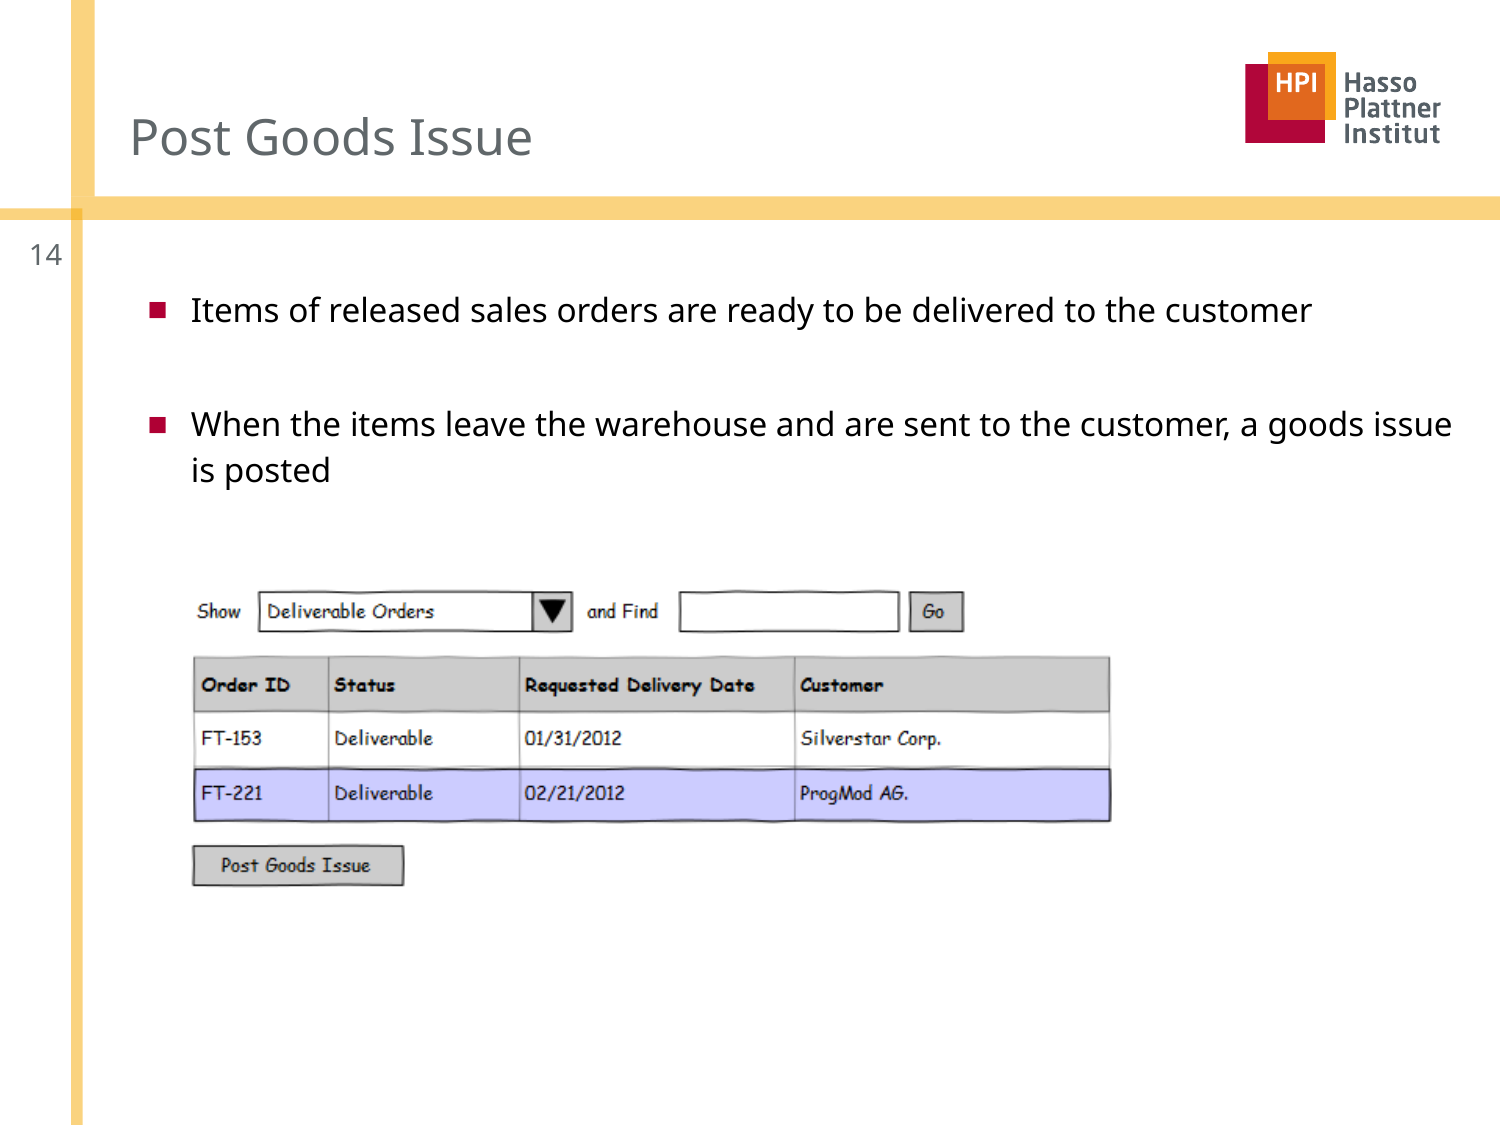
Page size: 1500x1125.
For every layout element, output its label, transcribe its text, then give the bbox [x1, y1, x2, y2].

slide_number 14 [0, 235, 63, 292]
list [178, 561, 1126, 900]
title Post Goods Issue [128, 0, 1154, 166]
text_box Items of released sales orders are ready to be delivered to the customer When the items leave the warehouse and are sent to the customer, a goods issue is posted [117, 283, 1459, 586]
